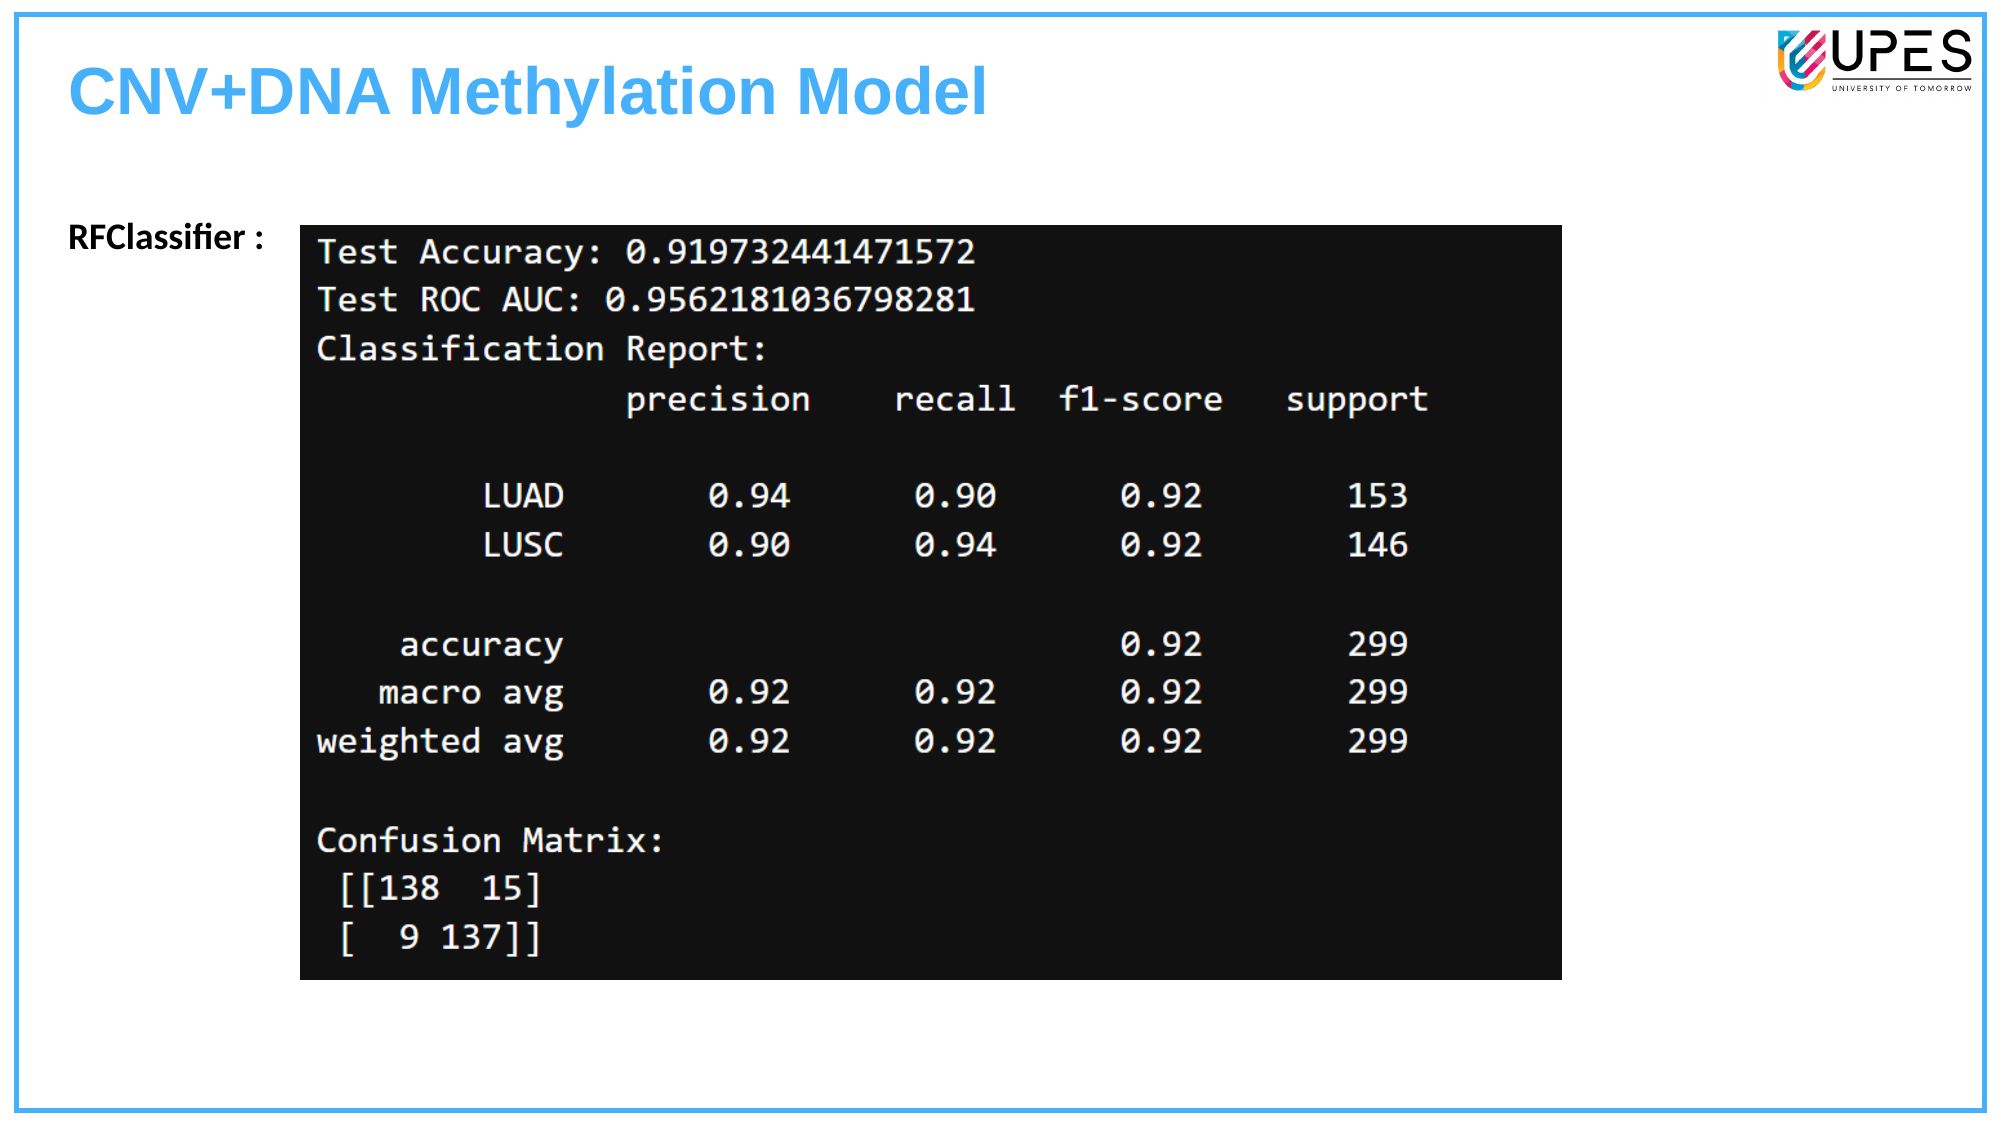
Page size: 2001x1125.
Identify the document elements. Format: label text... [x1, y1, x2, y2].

picture [1758, 20, 1978, 110]
text_box CNV+DNA Methylation Model [53, 40, 1289, 136]
text_box RFClassifier : [53, 205, 404, 265]
picture [299, 225, 1562, 980]
